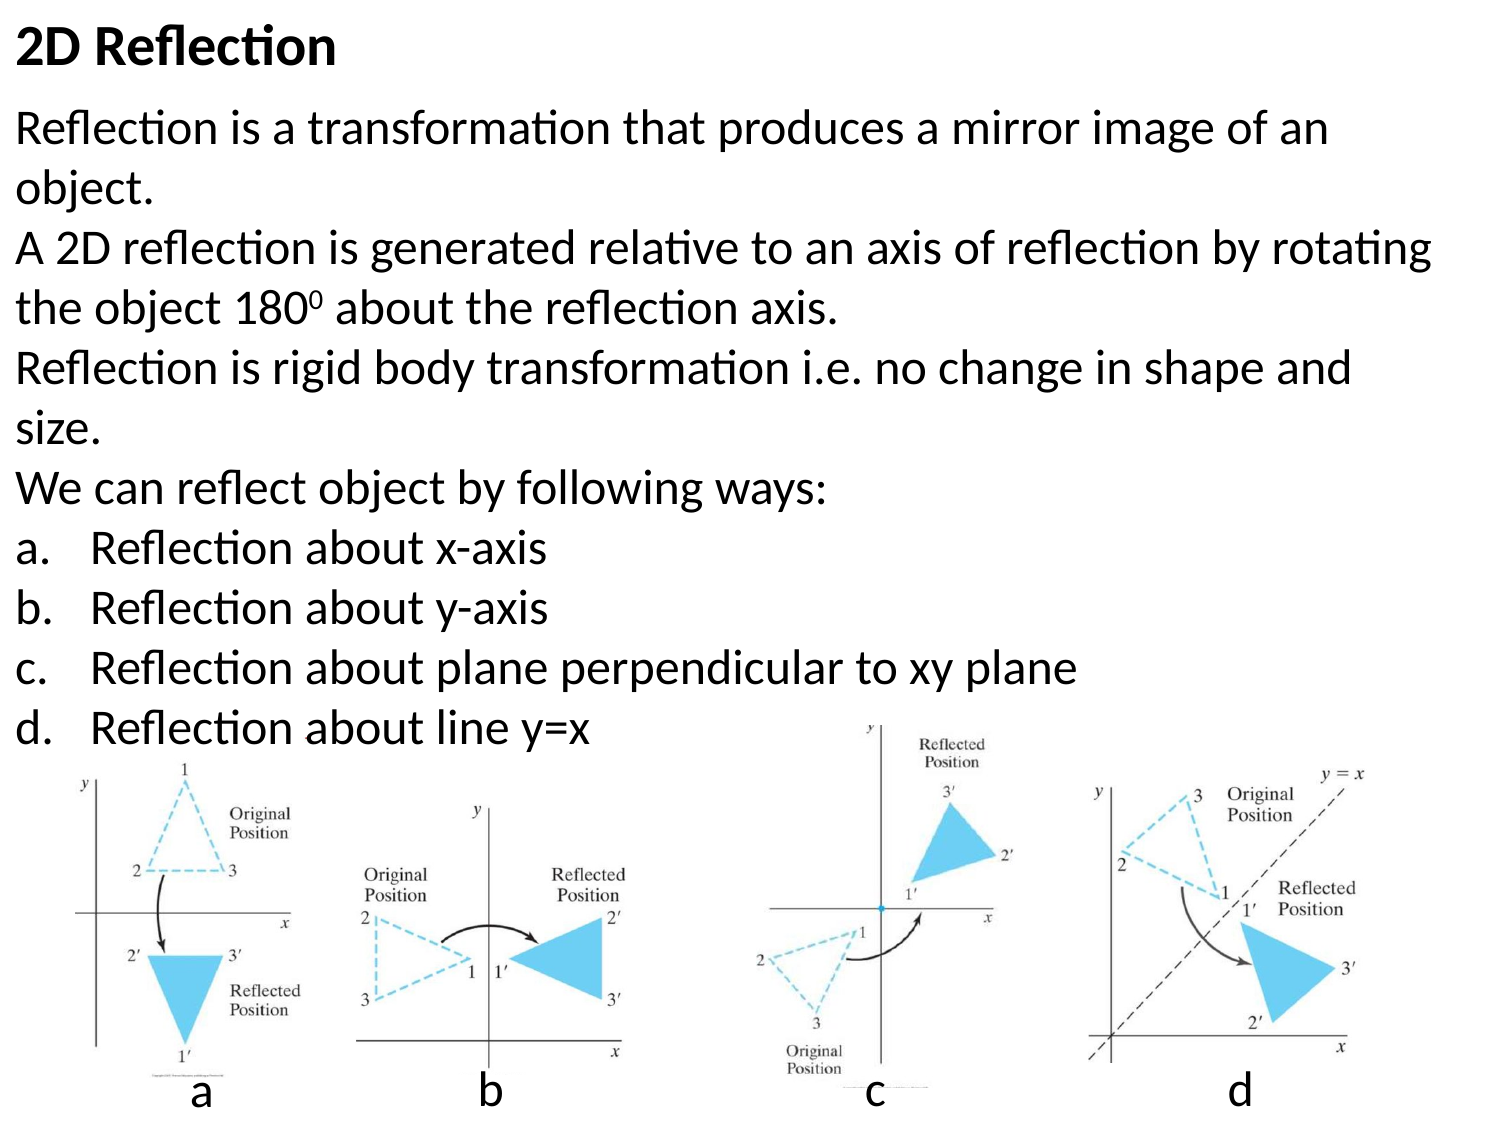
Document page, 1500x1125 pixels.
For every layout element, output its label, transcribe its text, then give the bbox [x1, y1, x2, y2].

text_box b [462, 1083, 520, 1125]
text_box a [174, 1086, 230, 1125]
text_box c [849, 1096, 902, 1125]
text_box 2D Reflection [0, 0, 1463, 85]
text_box Reflection is a transformation that produces a mirror image of an object. A 2D reflection is generated relative to an axis of reflection by rotating the object 1800 about the reflection axis. Reflection is rigid body transformation i.e. no change in shape and size. We can reflect object by following ways: Reflection about x-axis Reflection about y-axis Reflection about plane perpendicular to xy plane Reflection about line y=x [0, 87, 1463, 763]
picture [712, 724, 1388, 1088]
picture [74, 737, 663, 1078]
text_box d [1212, 1072, 1270, 1125]
